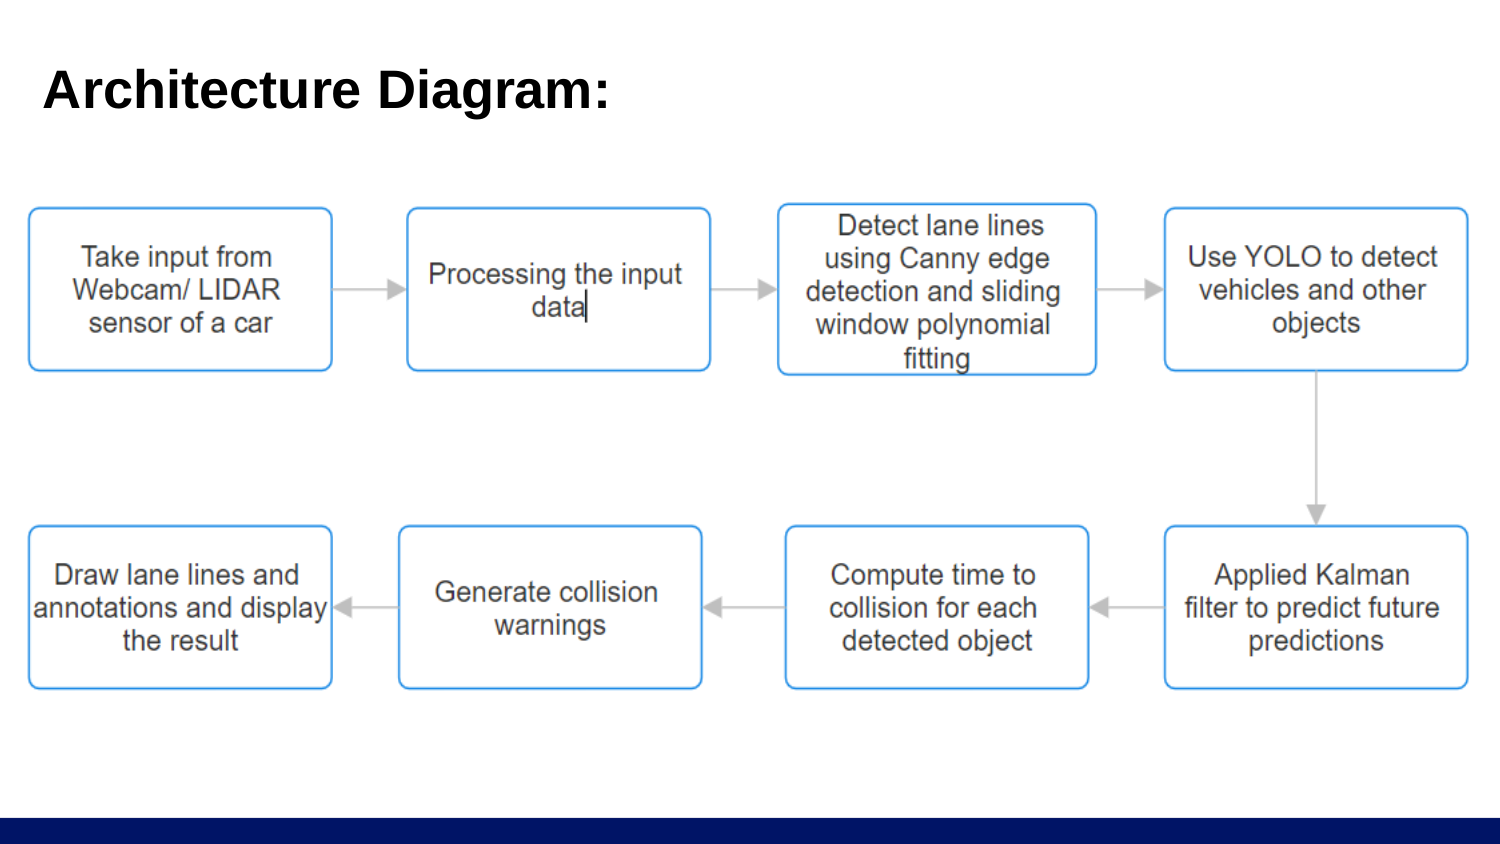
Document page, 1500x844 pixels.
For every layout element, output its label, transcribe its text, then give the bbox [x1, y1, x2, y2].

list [2, 171, 1500, 741]
title Architecture Diagram: [29, 37, 903, 170]
picture [0, 817, 1500, 844]
